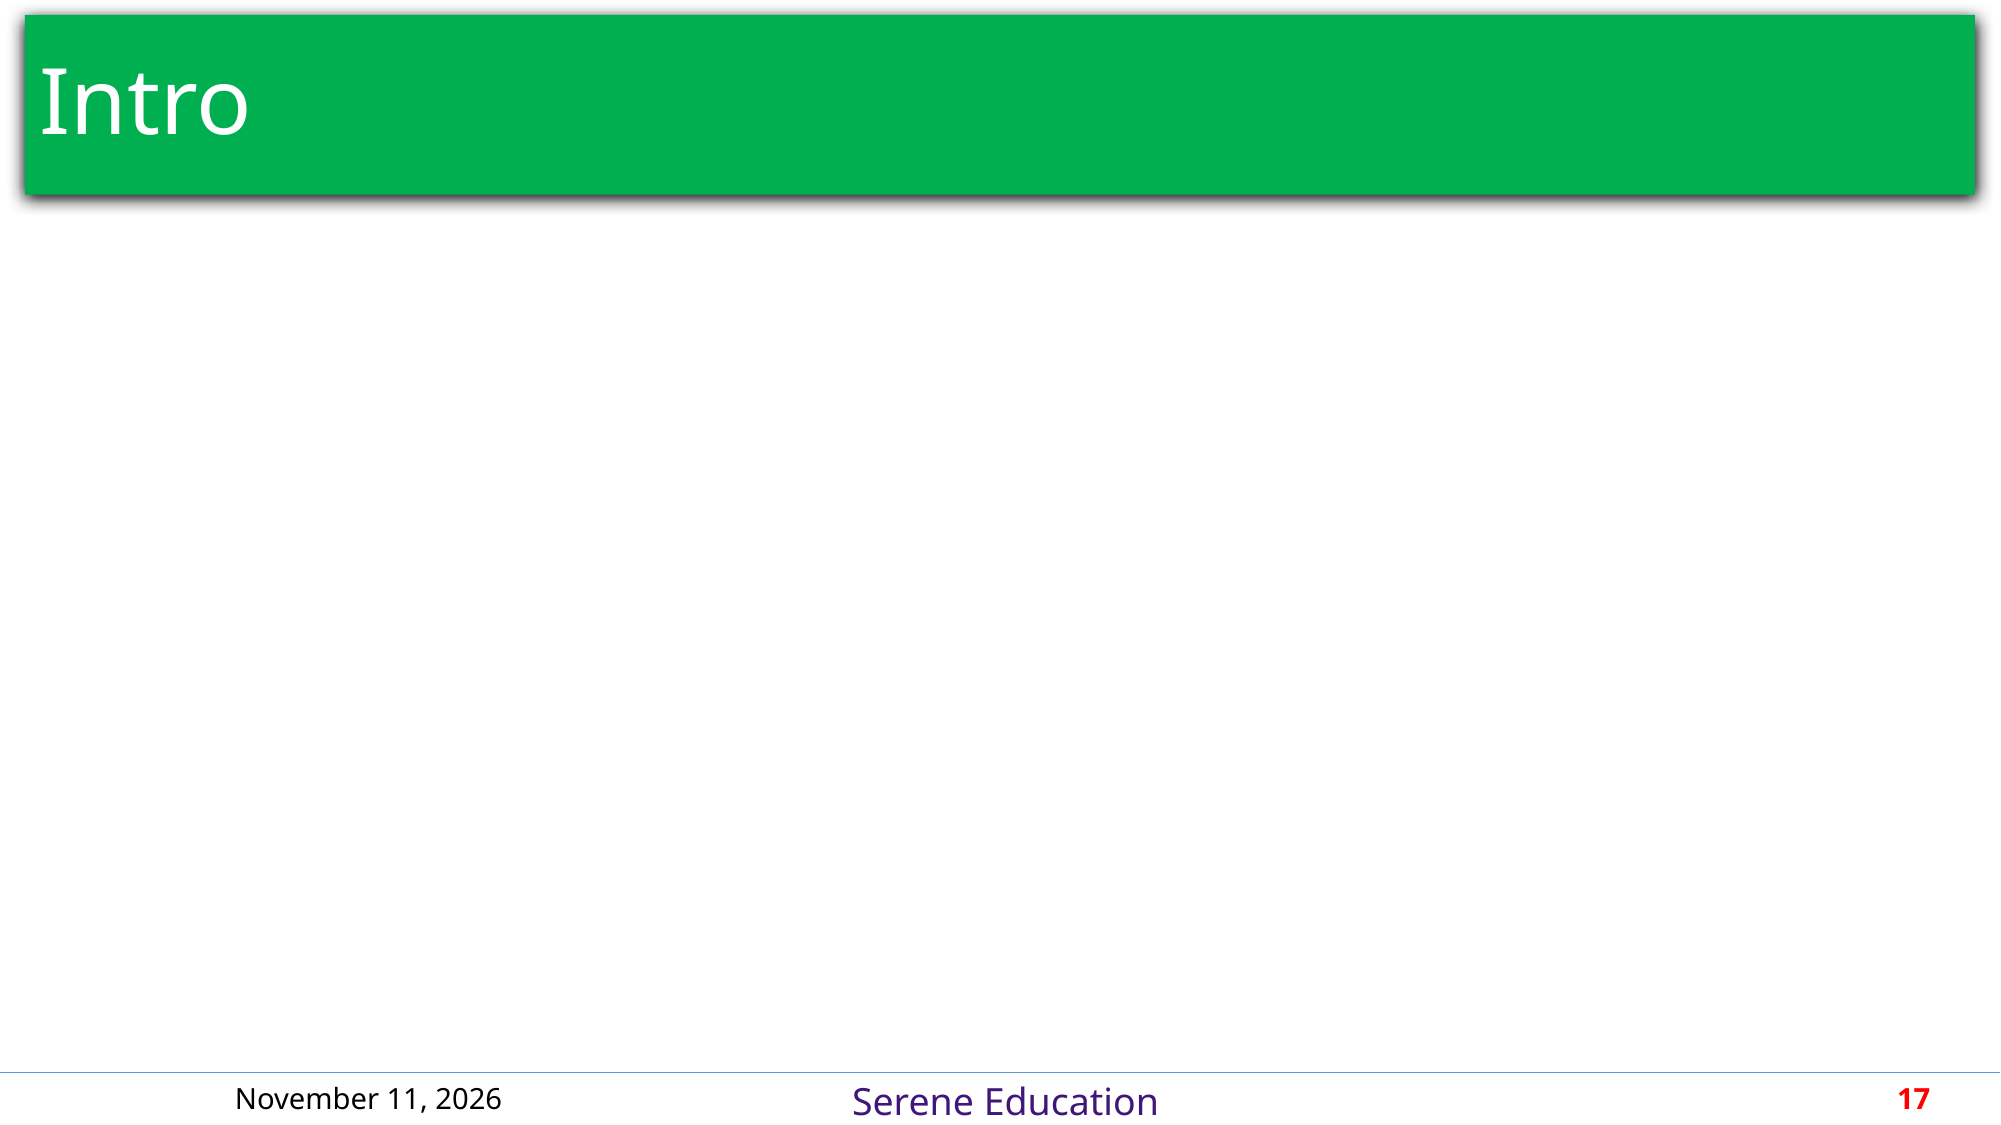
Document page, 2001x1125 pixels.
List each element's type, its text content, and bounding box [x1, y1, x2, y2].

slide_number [220, 1072, 671, 1115]
slide_number 17 [1495, 1072, 1946, 1115]
title Intro [24, 14, 1975, 195]
